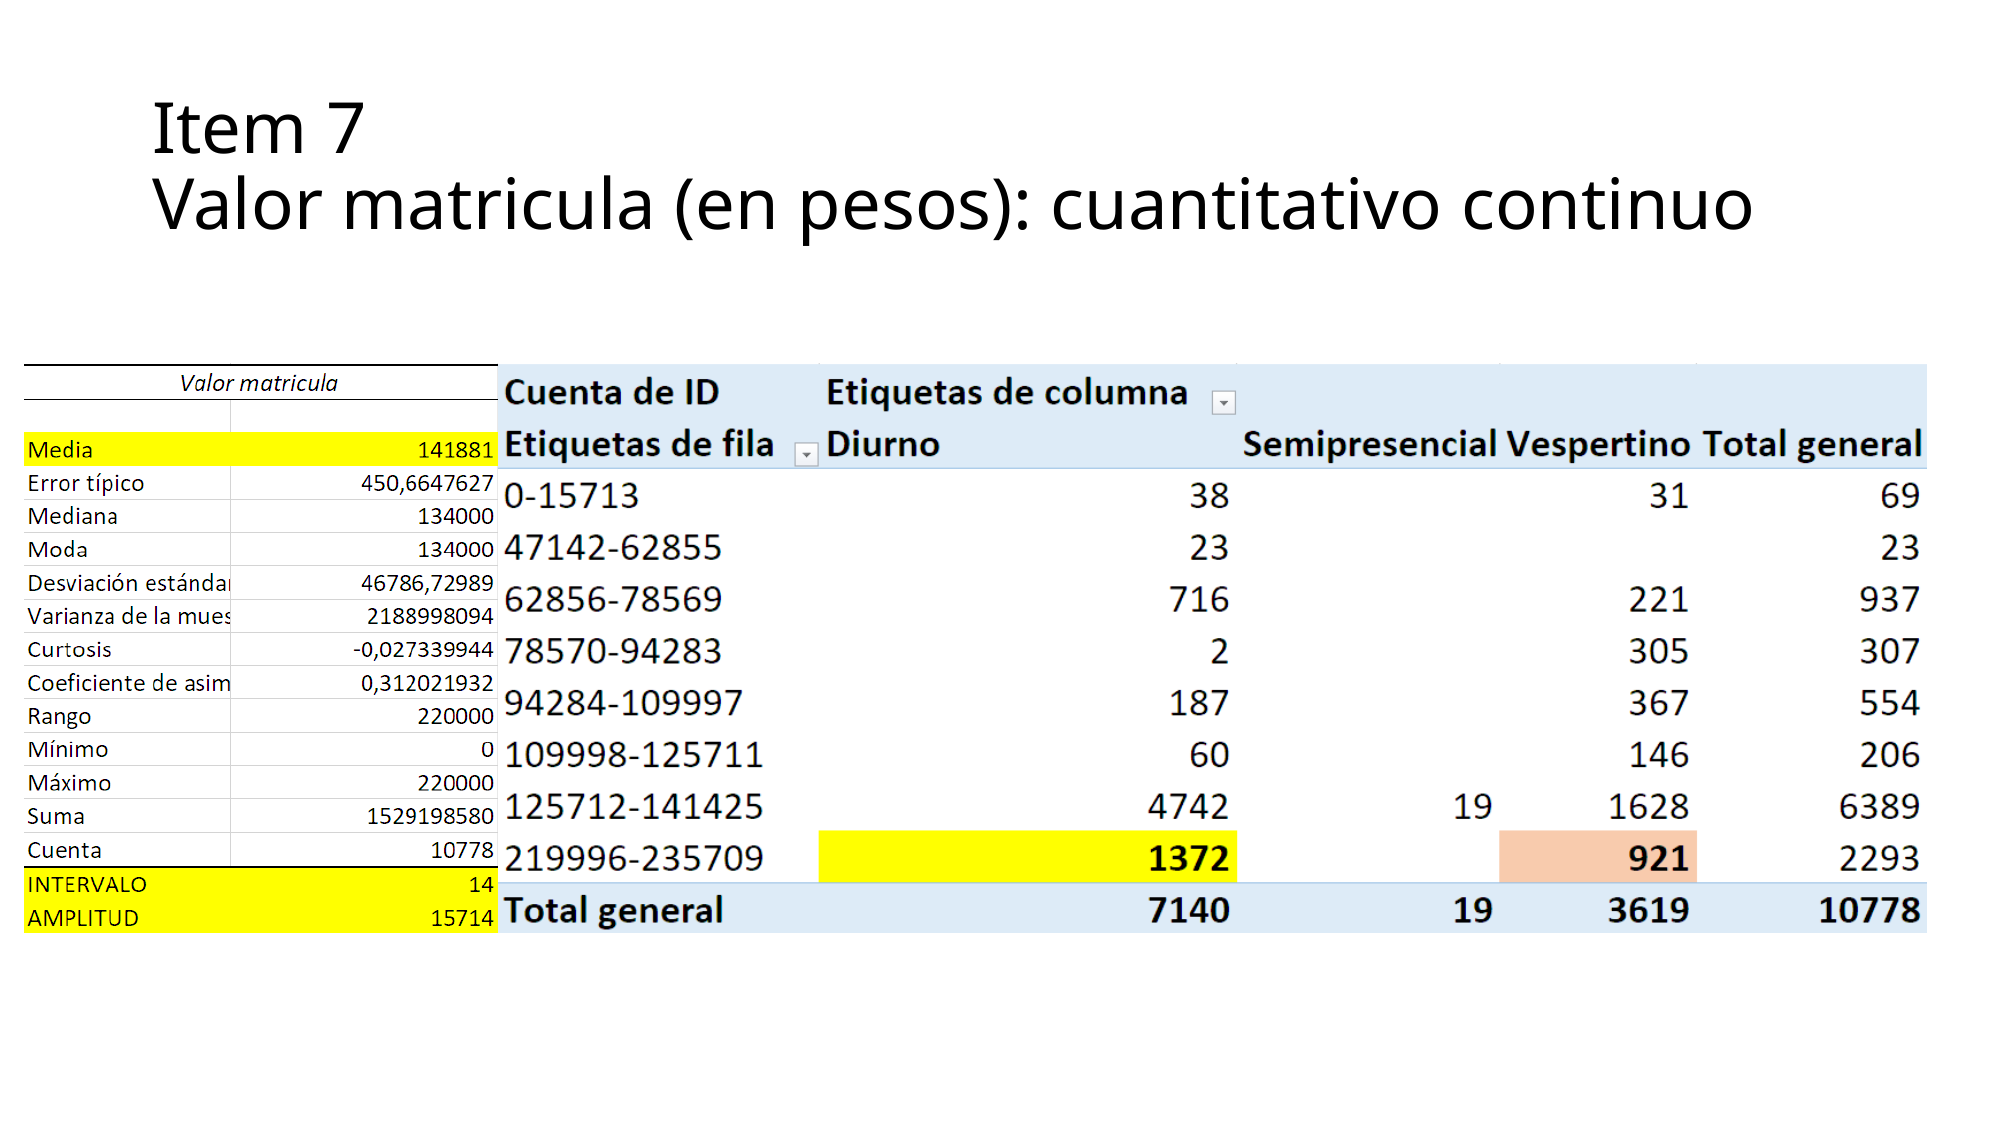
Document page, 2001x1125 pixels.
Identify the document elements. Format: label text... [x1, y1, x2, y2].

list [24, 363, 497, 933]
title Item 7 Valor matricula (en pesos): cuantitativo continuo [137, 59, 1863, 278]
picture [497, 363, 1927, 933]
